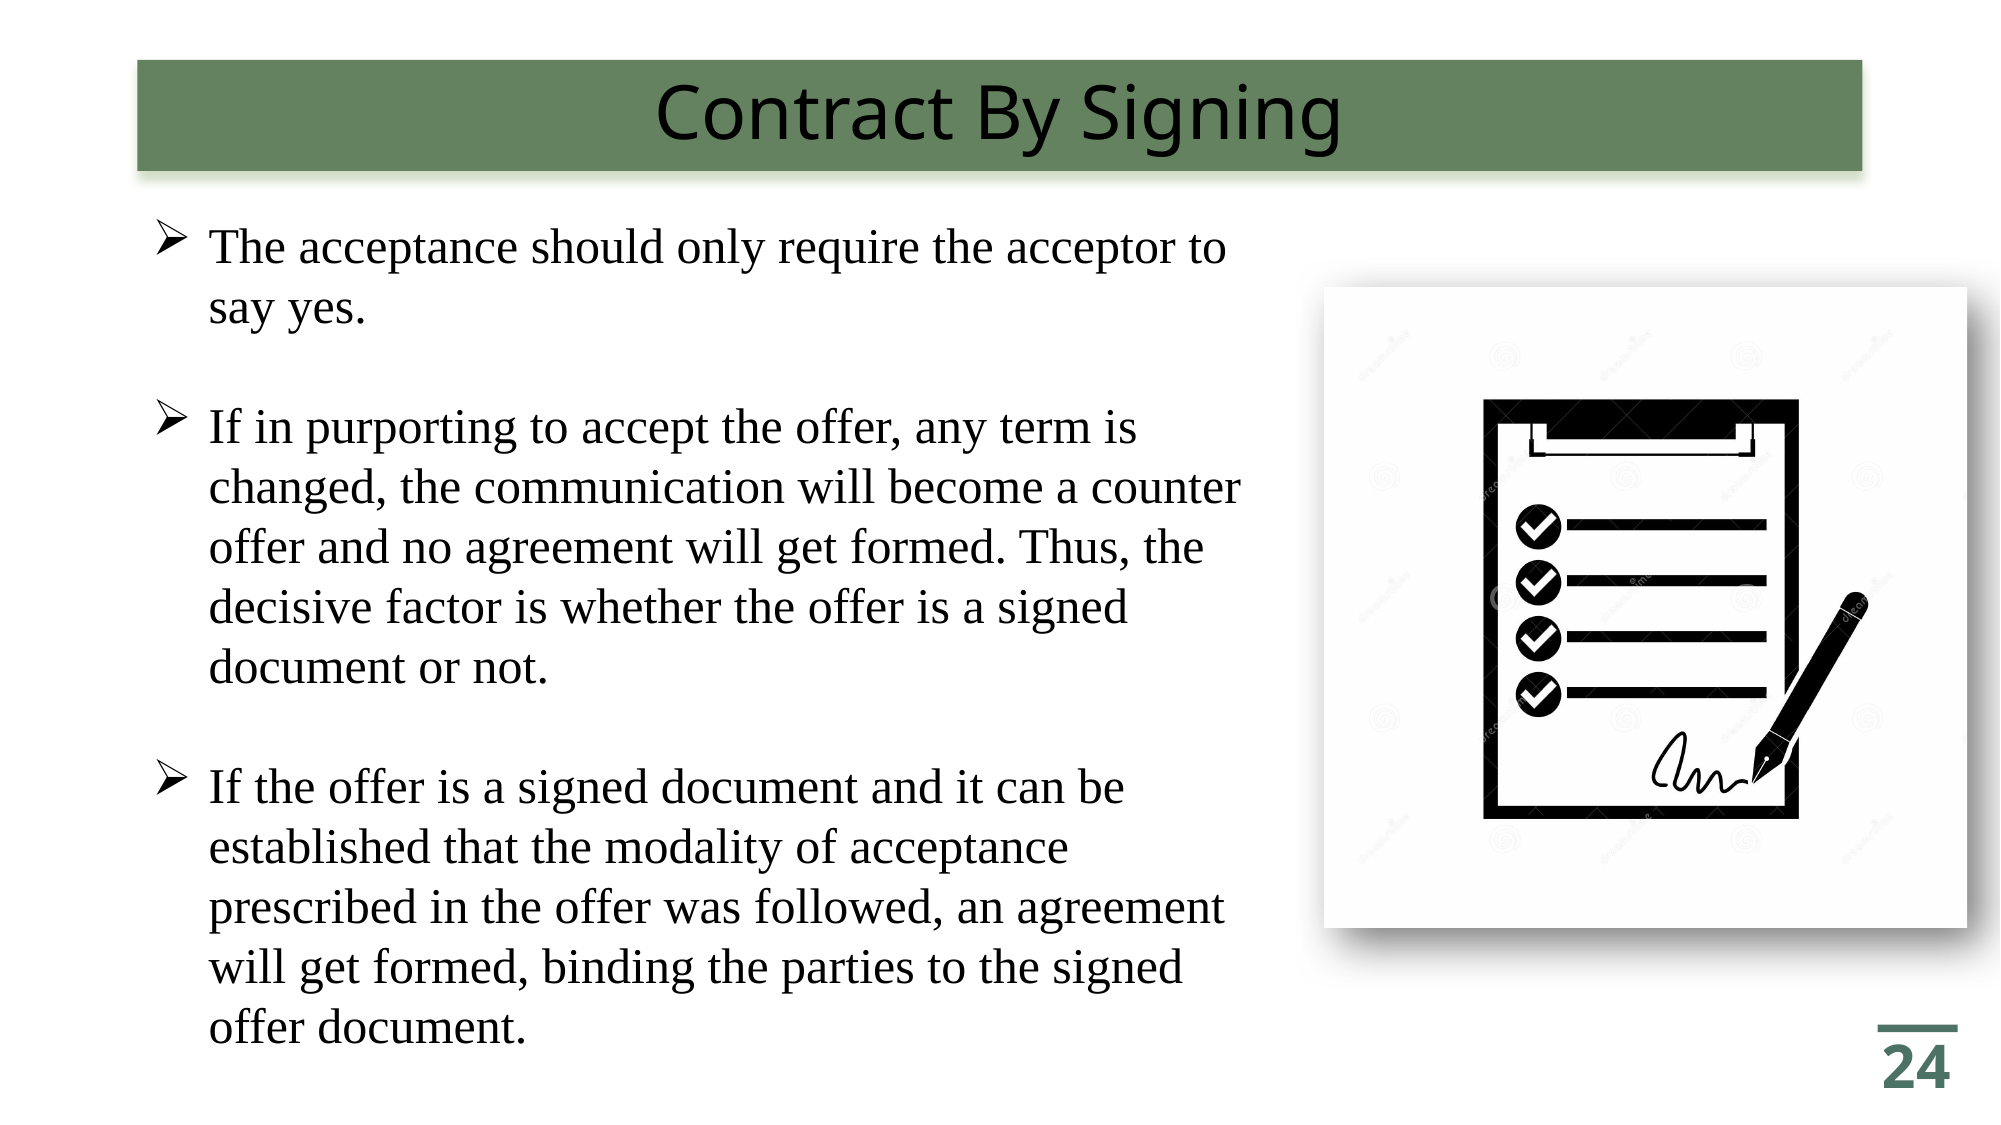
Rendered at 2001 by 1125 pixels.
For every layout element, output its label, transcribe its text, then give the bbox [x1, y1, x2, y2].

picture [1324, 287, 1968, 928]
slide_number 24 [1861, 1013, 1972, 1125]
title Contract By Signing [137, 59, 1863, 171]
text_box The acceptance should only require the acceptor to say yes. If in purporting to accept the offer, any term is changed, the communication will become a counter offer and no agreement will get formed. Thus, the decisive factor is whether the offer is a signed document or not. If the offer is a signed document and it can be established that the modality of acceptance prescribed in the offer was followed, an agreement will get formed, binding the parties to the signed offer document. [137, 206, 1300, 1061]
